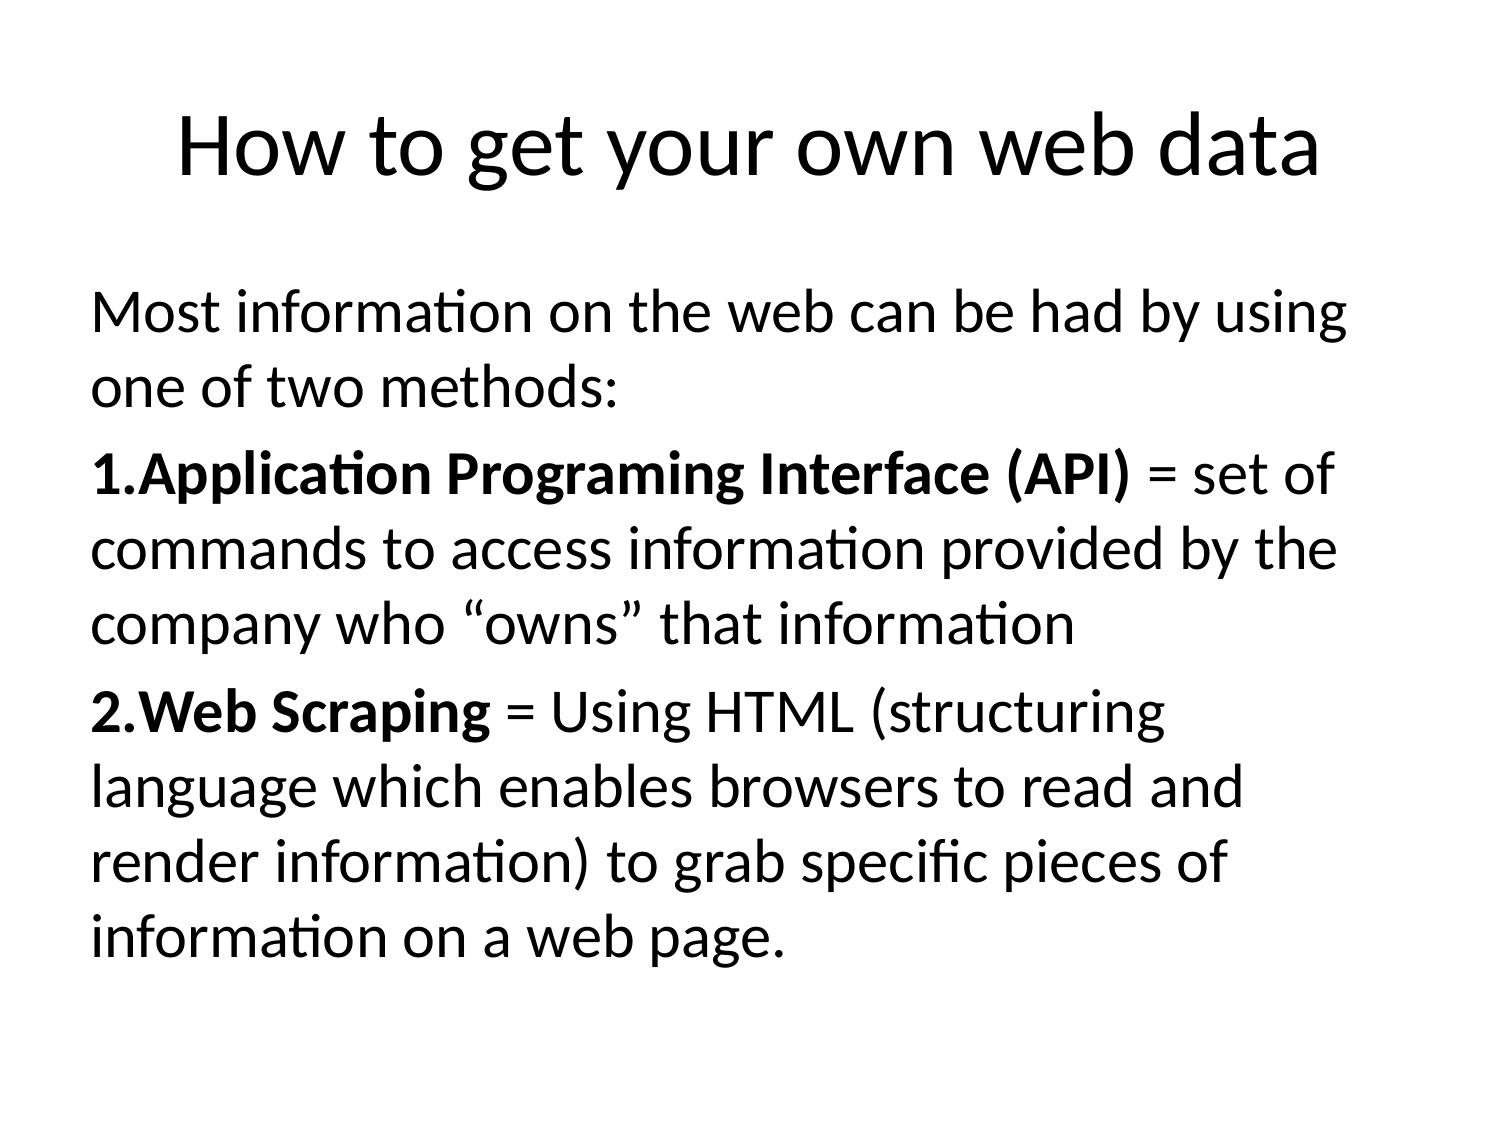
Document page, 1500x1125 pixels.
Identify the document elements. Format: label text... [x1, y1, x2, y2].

title How to get your own web data [75, 45, 1425, 233]
list Most information on the web can be had by using one of two methods: Application Programing Interface (API) = set of commands to access information provided by the company who “owns” that information Web Scraping = Using HTML (structuring language which enables browsers to read and render information) to grab specific pieces of information on a web page. [75, 262, 1425, 1005]
